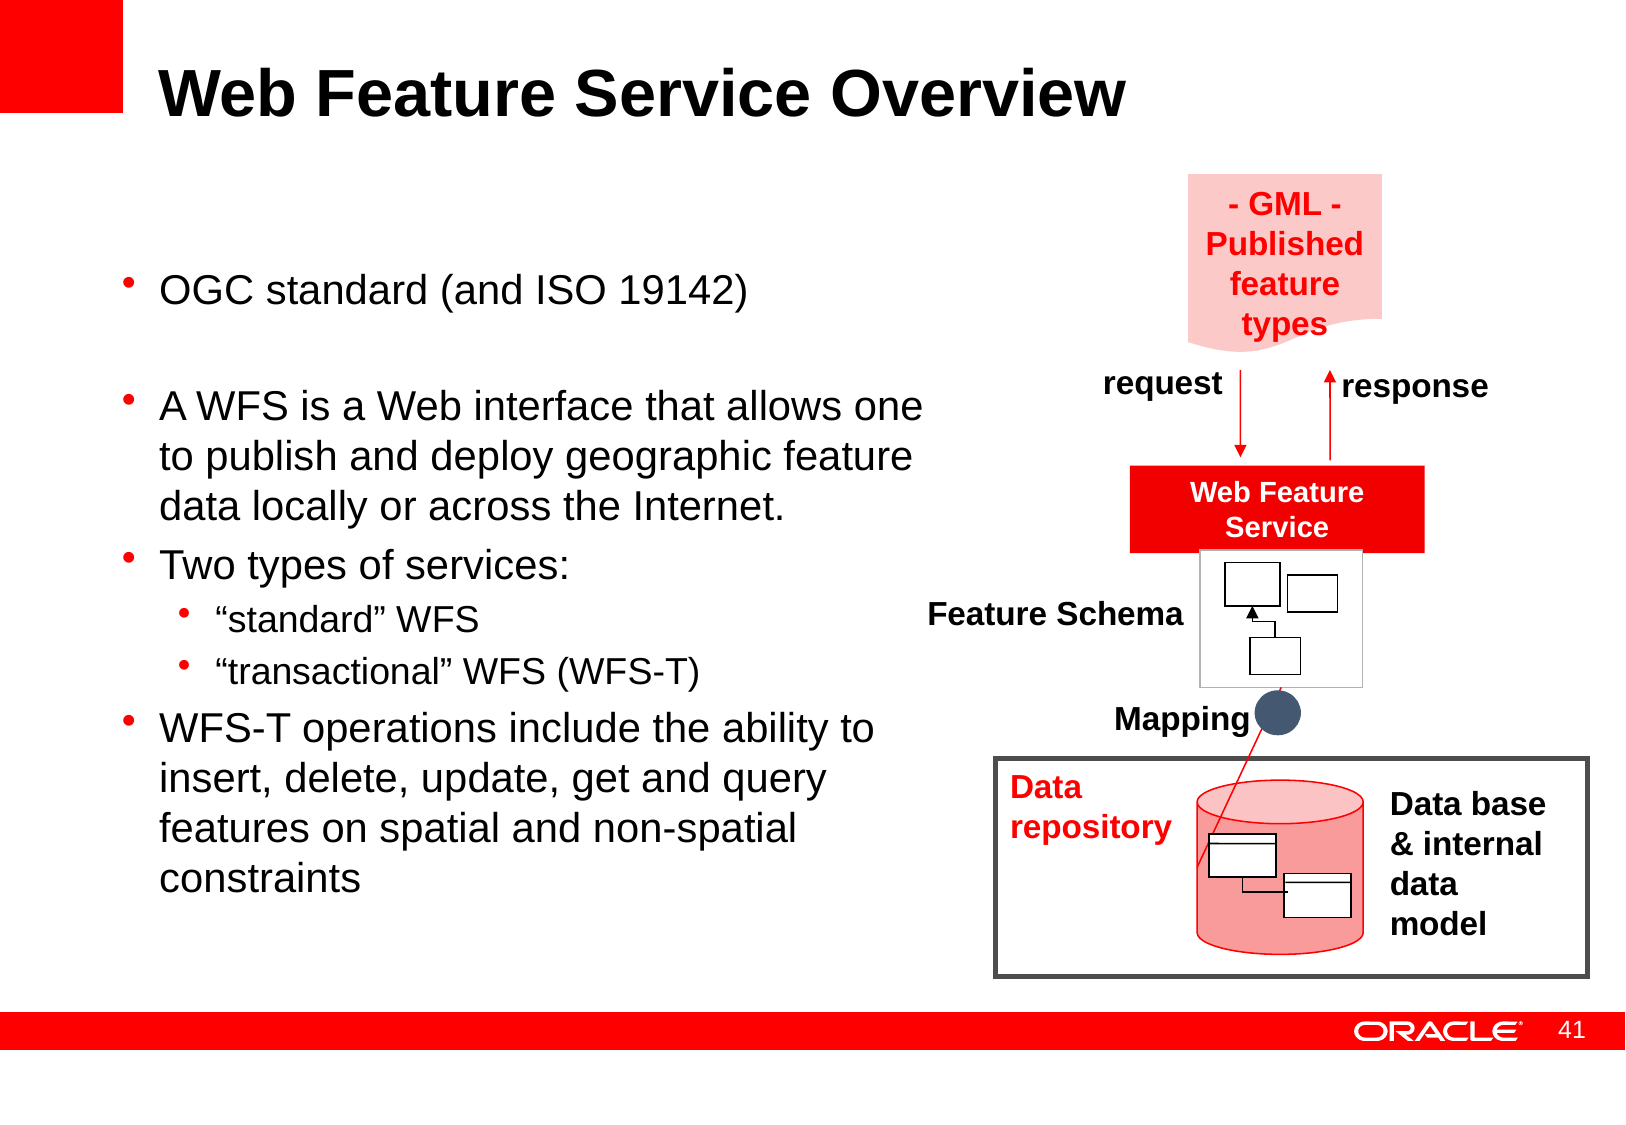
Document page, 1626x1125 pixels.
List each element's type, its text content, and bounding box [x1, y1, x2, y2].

text_box [1250, 637, 1301, 675]
text_box [1208, 833, 1276, 878]
text_box [1224, 562, 1280, 606]
picture [0, 1012, 1625, 1050]
text_box Mapping [1074, 689, 1266, 737]
picture [0, 0, 123, 113]
text_box response [1326, 356, 1550, 413]
text_box Data base & internal data model [1374, 774, 1563, 950]
text_box [1197, 784, 1234, 816]
text_box [1286, 692, 1301, 733]
text_box request [1080, 353, 1238, 398]
list OGC standard (and ISO 19142) A WFS is a Web interface that allows one to publish and deploy geographic feature data locally or across the Internet. Two types of services: “standard” WFS “transactional” WFS (WFS-T) WFS-T operations include the ability to insert, delete, update, get and query features on spatial and non-spatial constraints [121, 262, 965, 976]
text_box [1222, 780, 1364, 823]
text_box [1247, 610, 1280, 634]
text_box [1266, 691, 1275, 735]
title Web Feature Service Overview [157, 49, 1506, 205]
text_box [1284, 883, 1352, 918]
text_box Data repository [995, 758, 1588, 977]
text_box Web Feature Service [1129, 465, 1425, 554]
text_box [1197, 780, 1364, 955]
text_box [1242, 877, 1288, 893]
text_box [1234, 370, 1247, 458]
text_box [1287, 575, 1338, 613]
text_box - GML - Published feature types [1189, 174, 1382, 352]
text_box Feature Schema [912, 584, 1216, 632]
text_box [1199, 549, 1363, 688]
text_box [1284, 873, 1352, 882]
